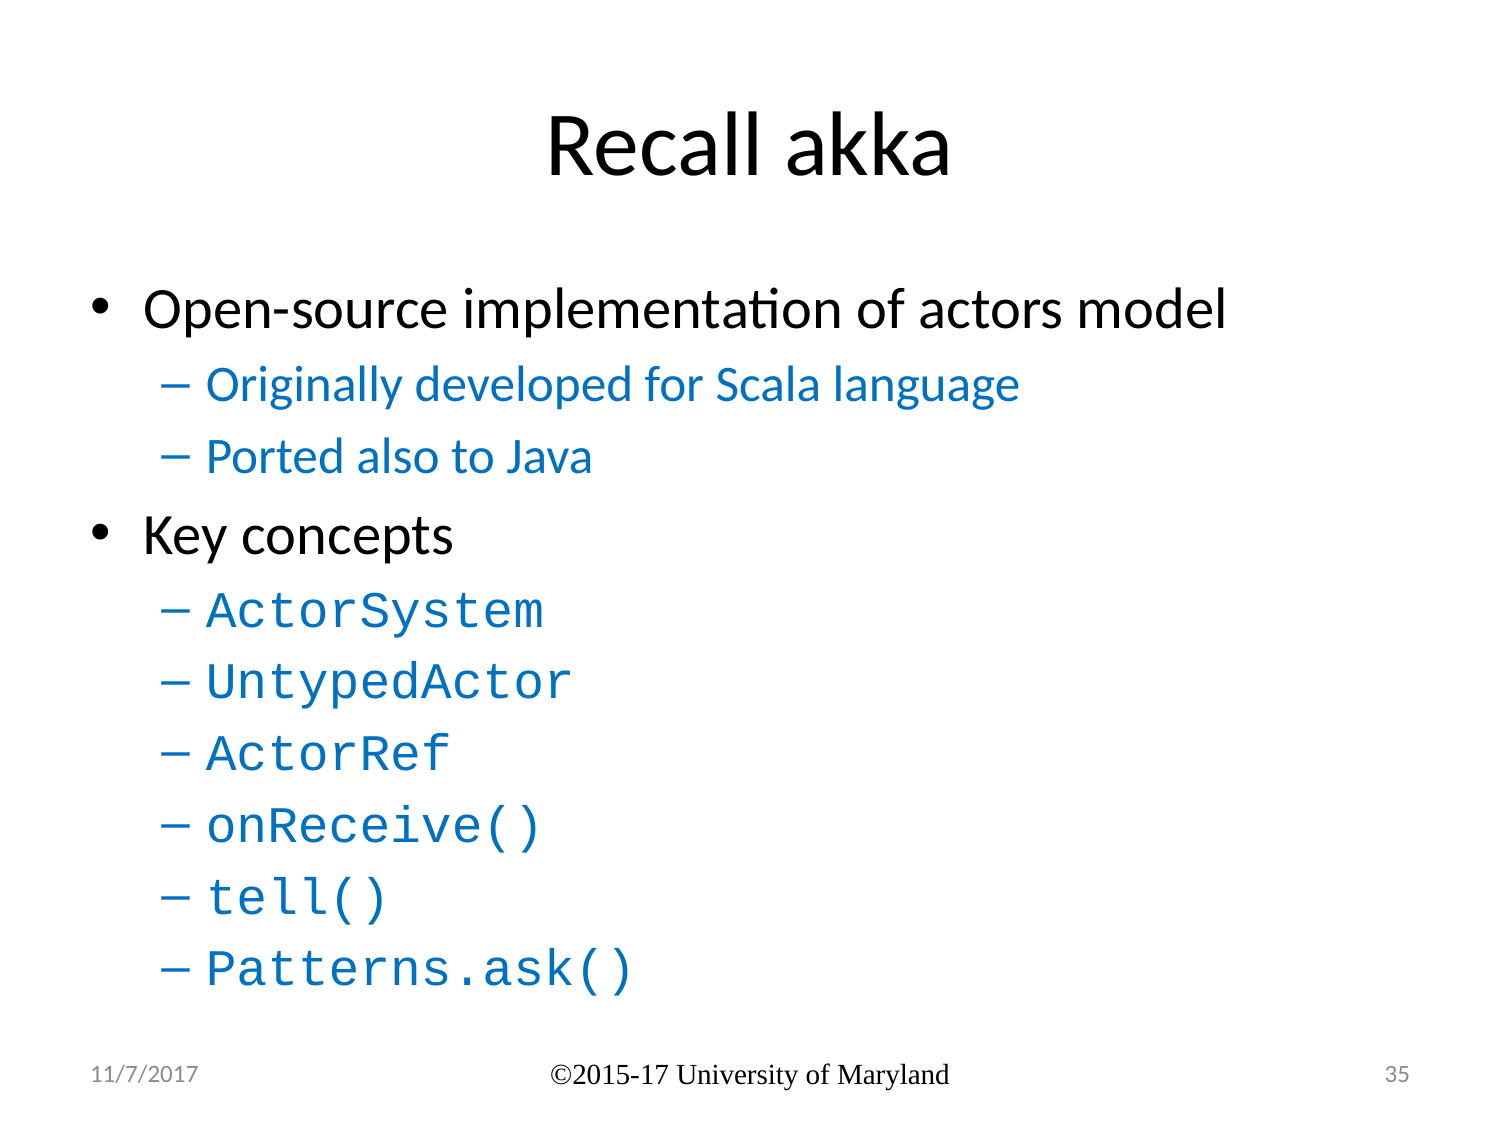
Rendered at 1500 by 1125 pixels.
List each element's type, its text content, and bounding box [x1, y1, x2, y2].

footer ©2015-17 University of Maryland [512, 1042, 988, 1103]
list Open-source implementation of actors model Originally developed for Scala language Ported also to Java Key concepts ActorSystem UntypedActor ActorRef onReceive() tell() Patterns.ask() [75, 262, 1425, 1005]
slide_number 35 [1074, 1042, 1425, 1103]
title Recall akka [75, 45, 1425, 233]
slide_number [75, 1042, 425, 1103]
